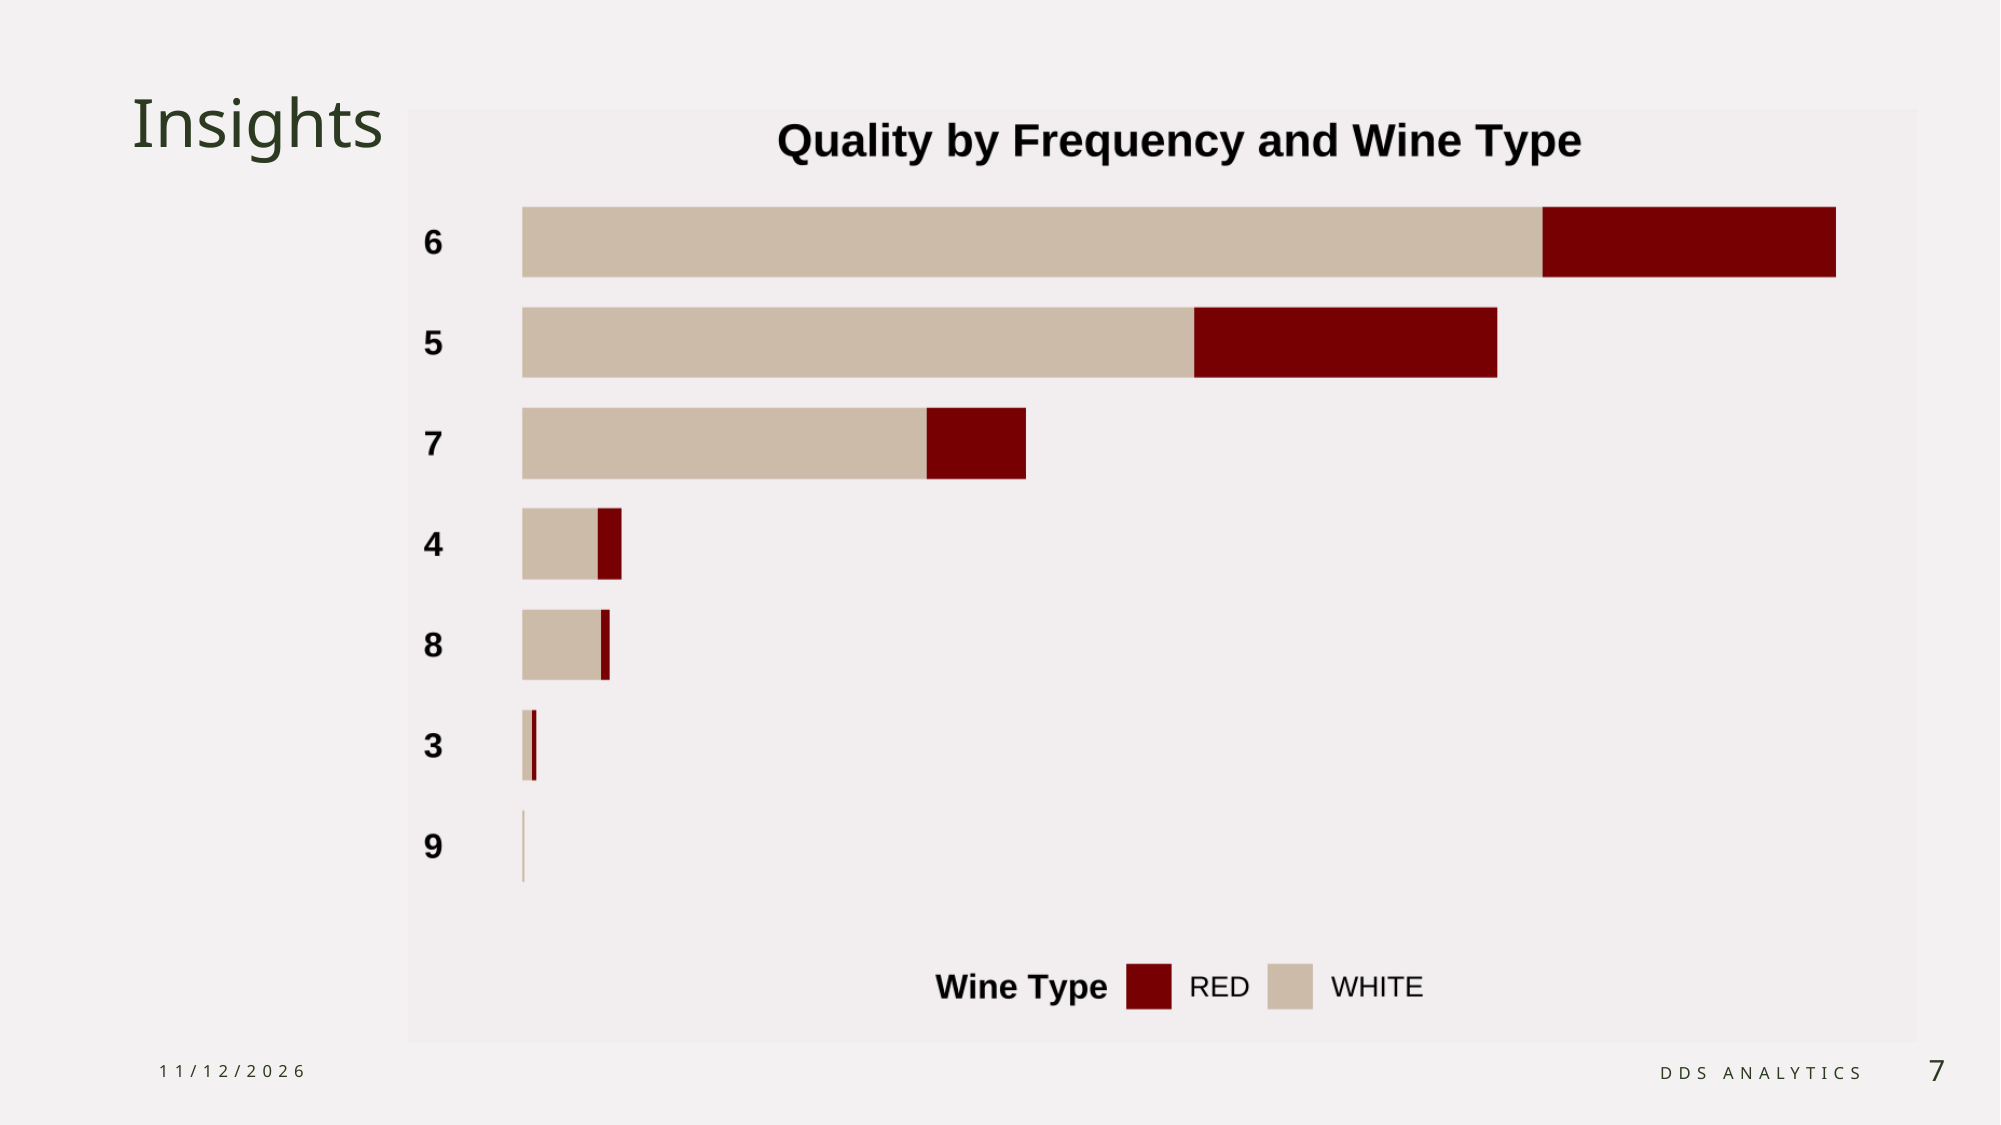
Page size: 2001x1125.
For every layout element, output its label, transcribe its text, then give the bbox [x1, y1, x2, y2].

slide_number 7 [1875, 1042, 1961, 1103]
title Insights [117, 52, 408, 169]
footer DDS ANALYTICS [1170, 1044, 1875, 1103]
picture [407, 109, 1919, 1044]
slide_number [143, 1042, 594, 1103]
